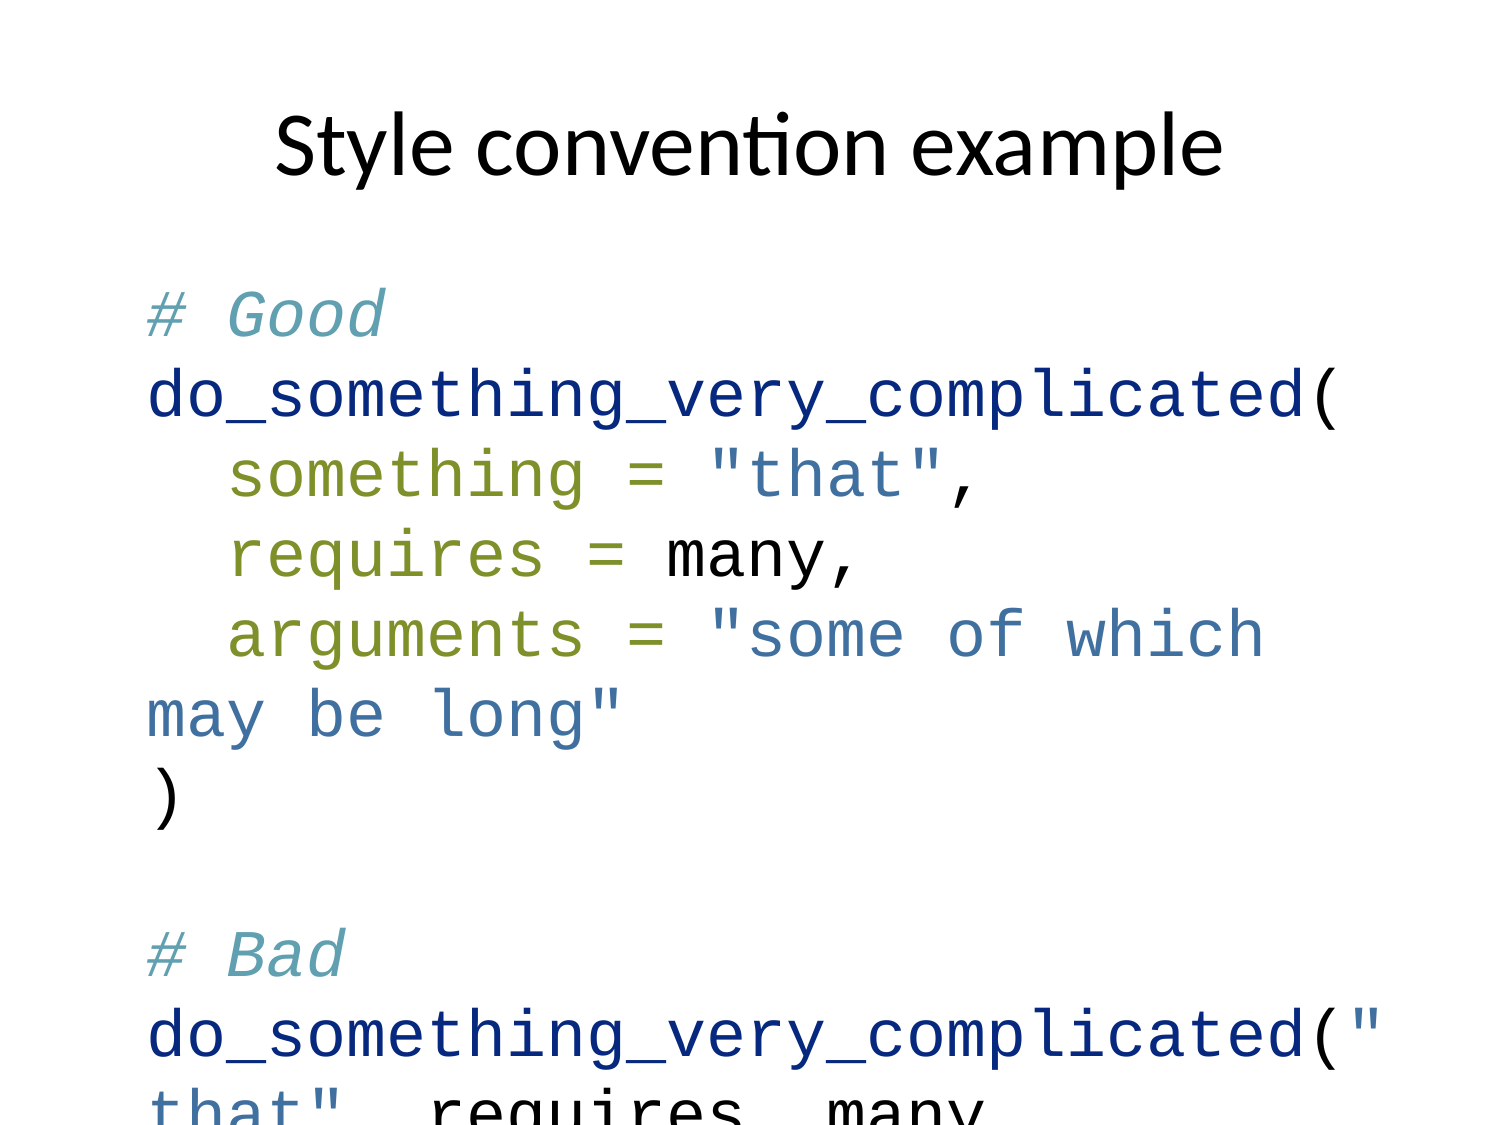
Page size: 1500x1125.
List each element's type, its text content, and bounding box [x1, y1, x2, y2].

title Style convention example [75, 45, 1425, 233]
list # Good do_something_very_complicated( something = "that", requires = many, arguments = "some of which may be long" ) # Bad do_something_very_complicated("that", requires, many, arguments, "some of which may be long" ) [75, 262, 1425, 1005]
